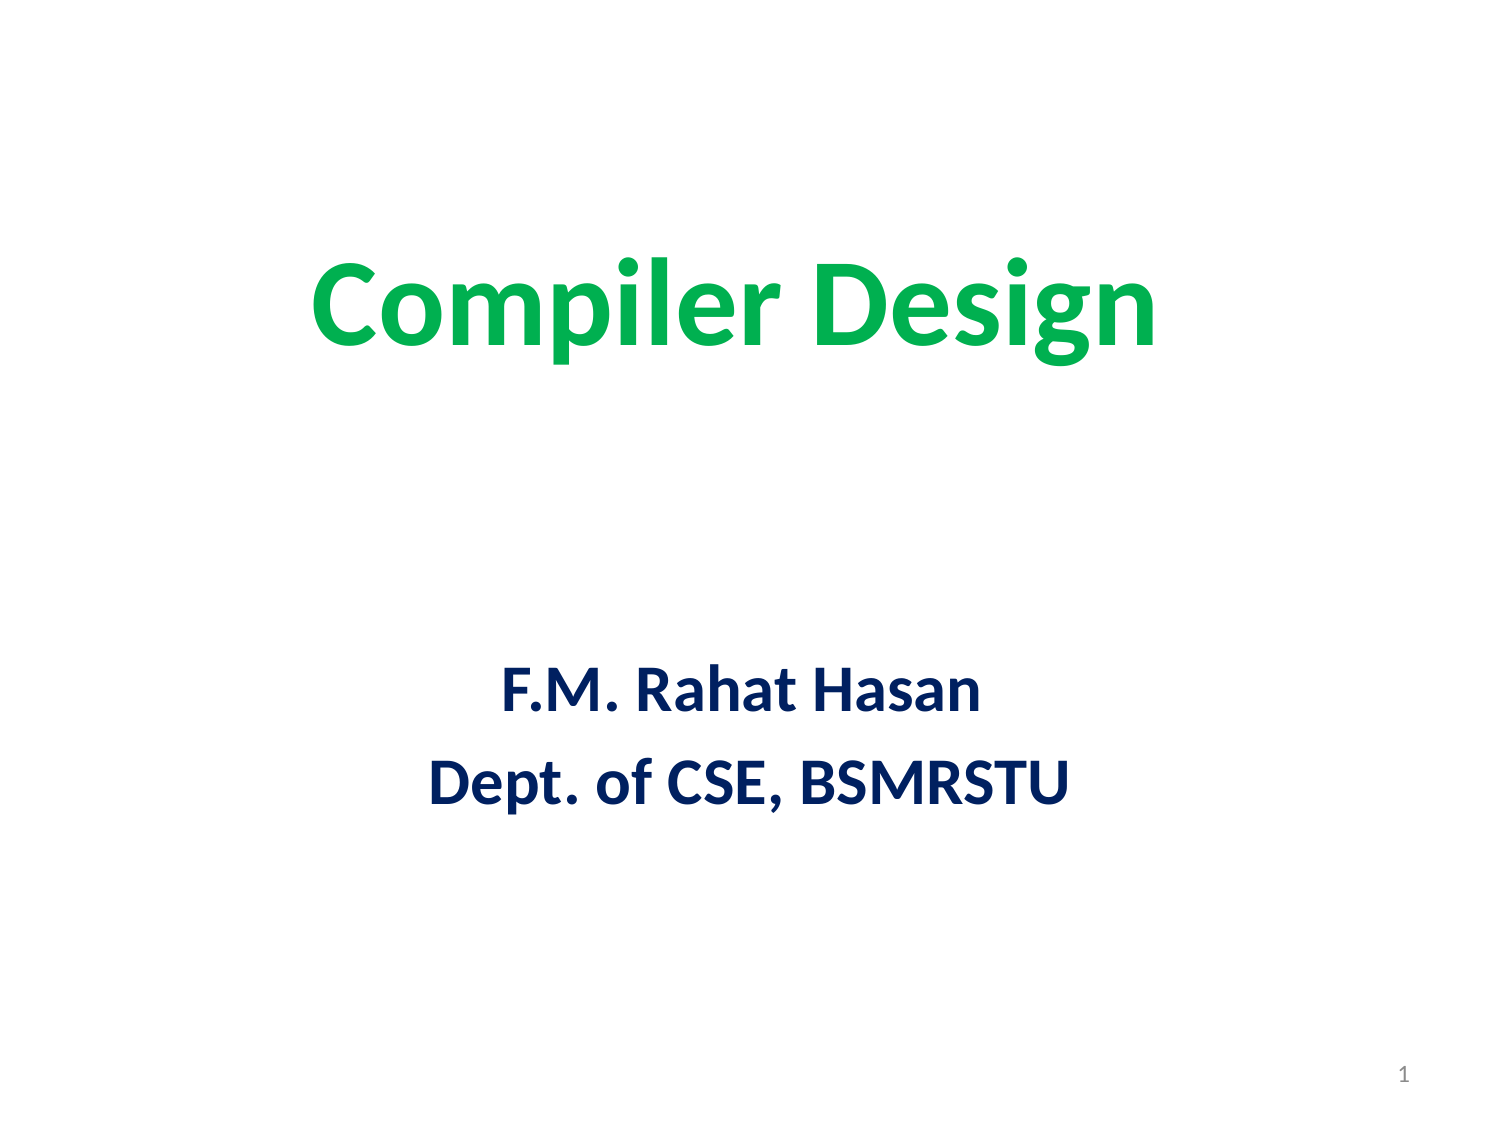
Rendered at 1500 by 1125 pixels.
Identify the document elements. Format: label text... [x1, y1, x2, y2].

subtitle F.M. Rahat Hasan Dept. of CSE, BSMRSTU [225, 637, 1275, 925]
slide_number 1 [1074, 1042, 1425, 1103]
title Compiler Design [112, 174, 1388, 417]
